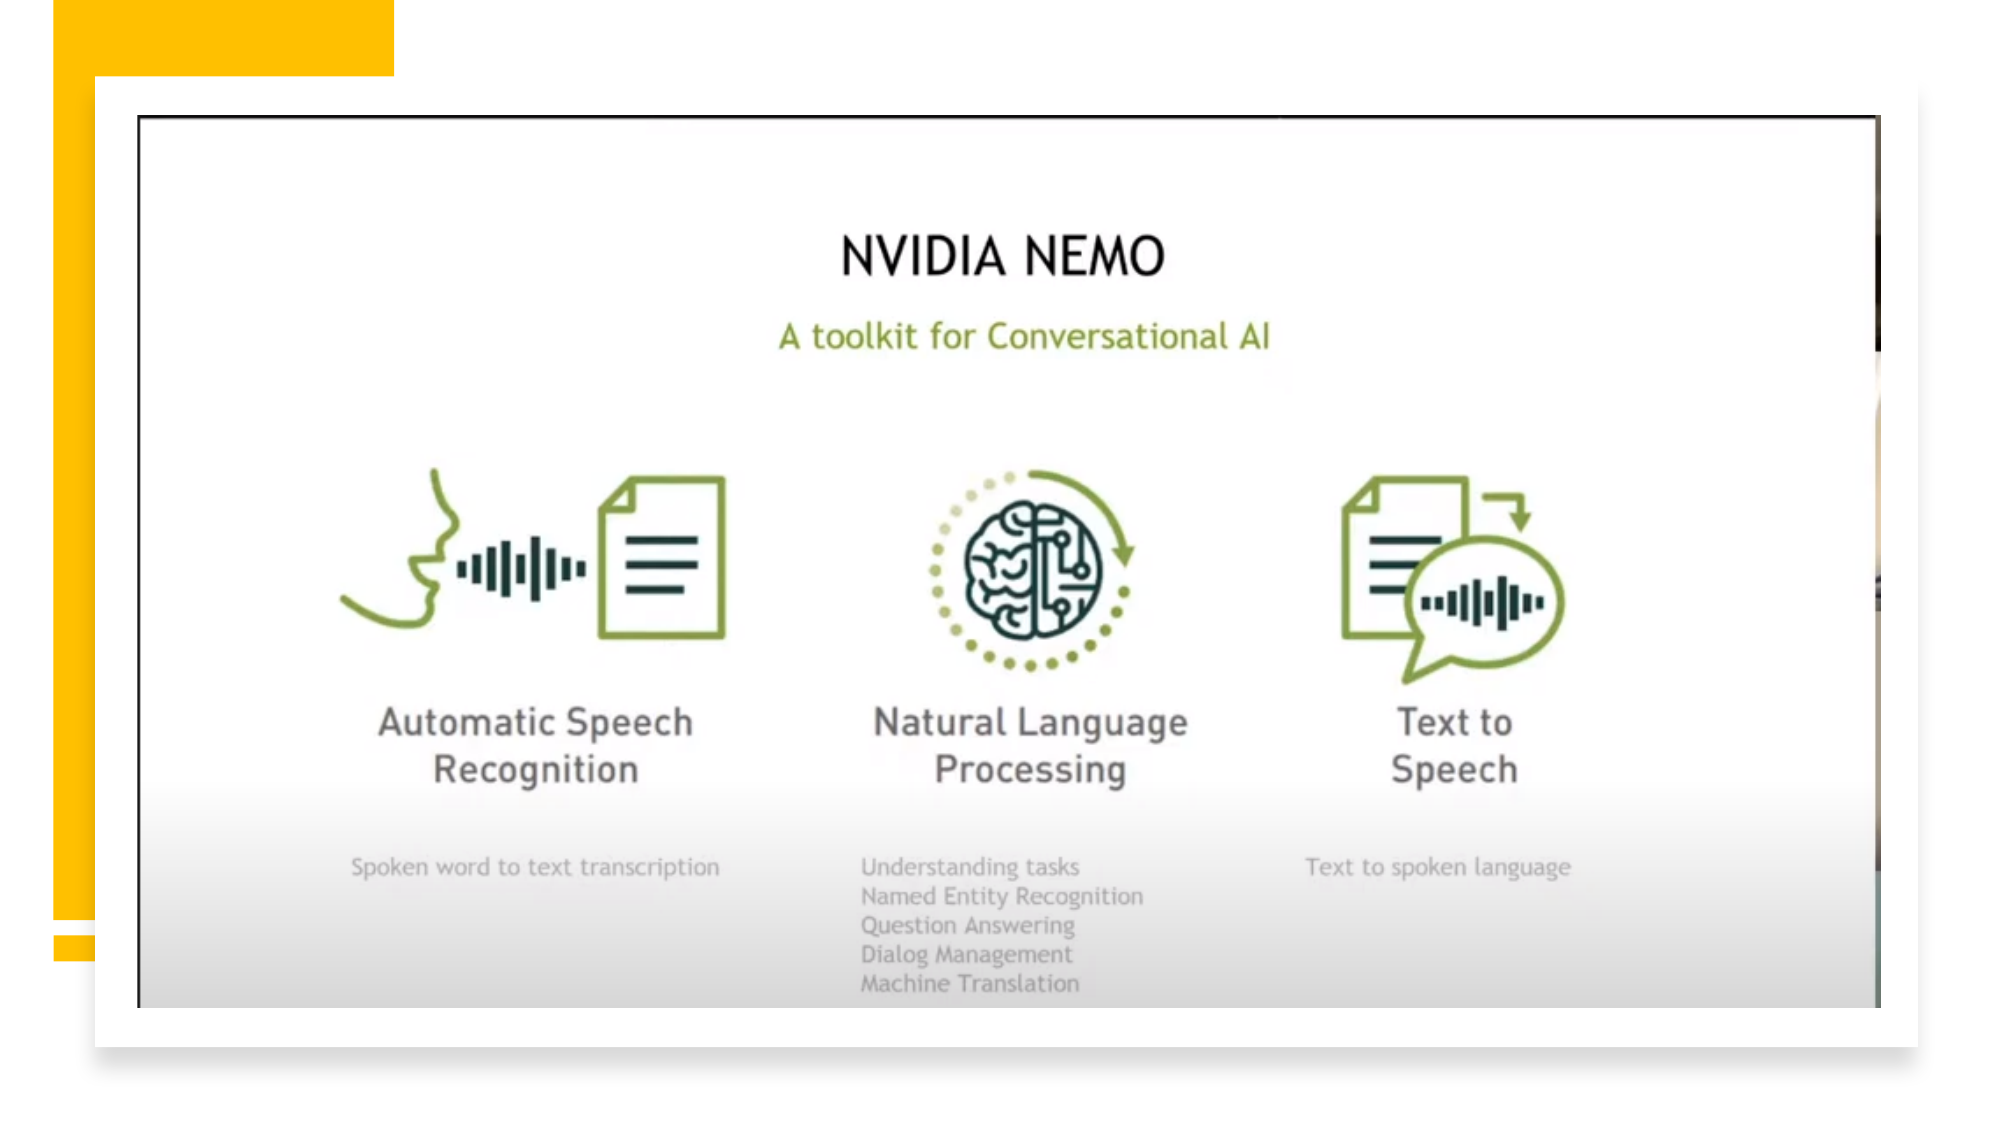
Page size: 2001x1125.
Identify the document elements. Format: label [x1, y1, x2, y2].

text_box [0, 0, 2000, 1125]
text_box [94, 75, 1919, 1048]
picture [137, 115, 1881, 1008]
text_box [0, 310, 137, 652]
